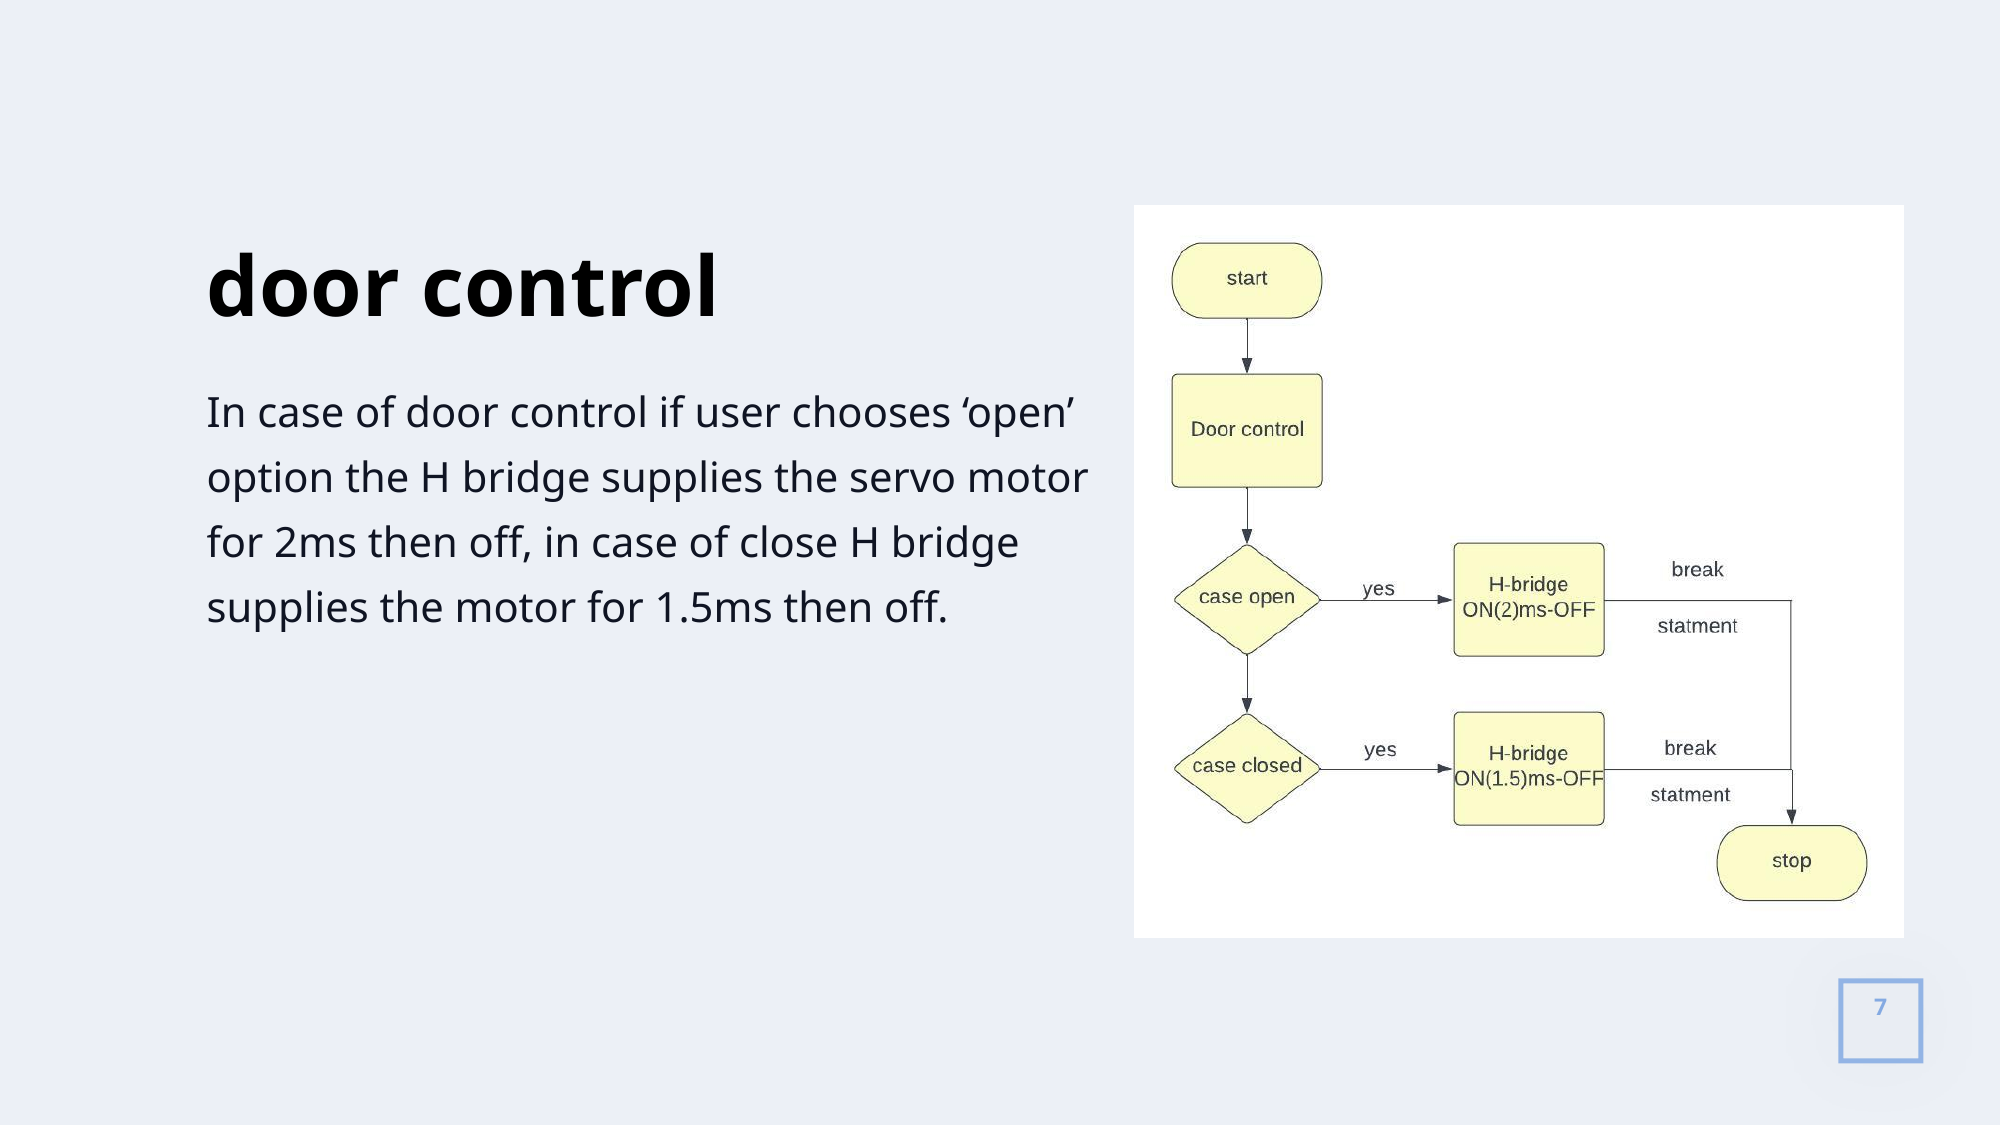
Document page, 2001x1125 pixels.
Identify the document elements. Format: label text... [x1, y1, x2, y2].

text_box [191, 225, 1108, 753]
text_box [1837, 1028, 1924, 1064]
picture [1134, 205, 1904, 938]
text_box 7 [1821, 984, 1941, 1028]
text_box [1837, 977, 1924, 984]
